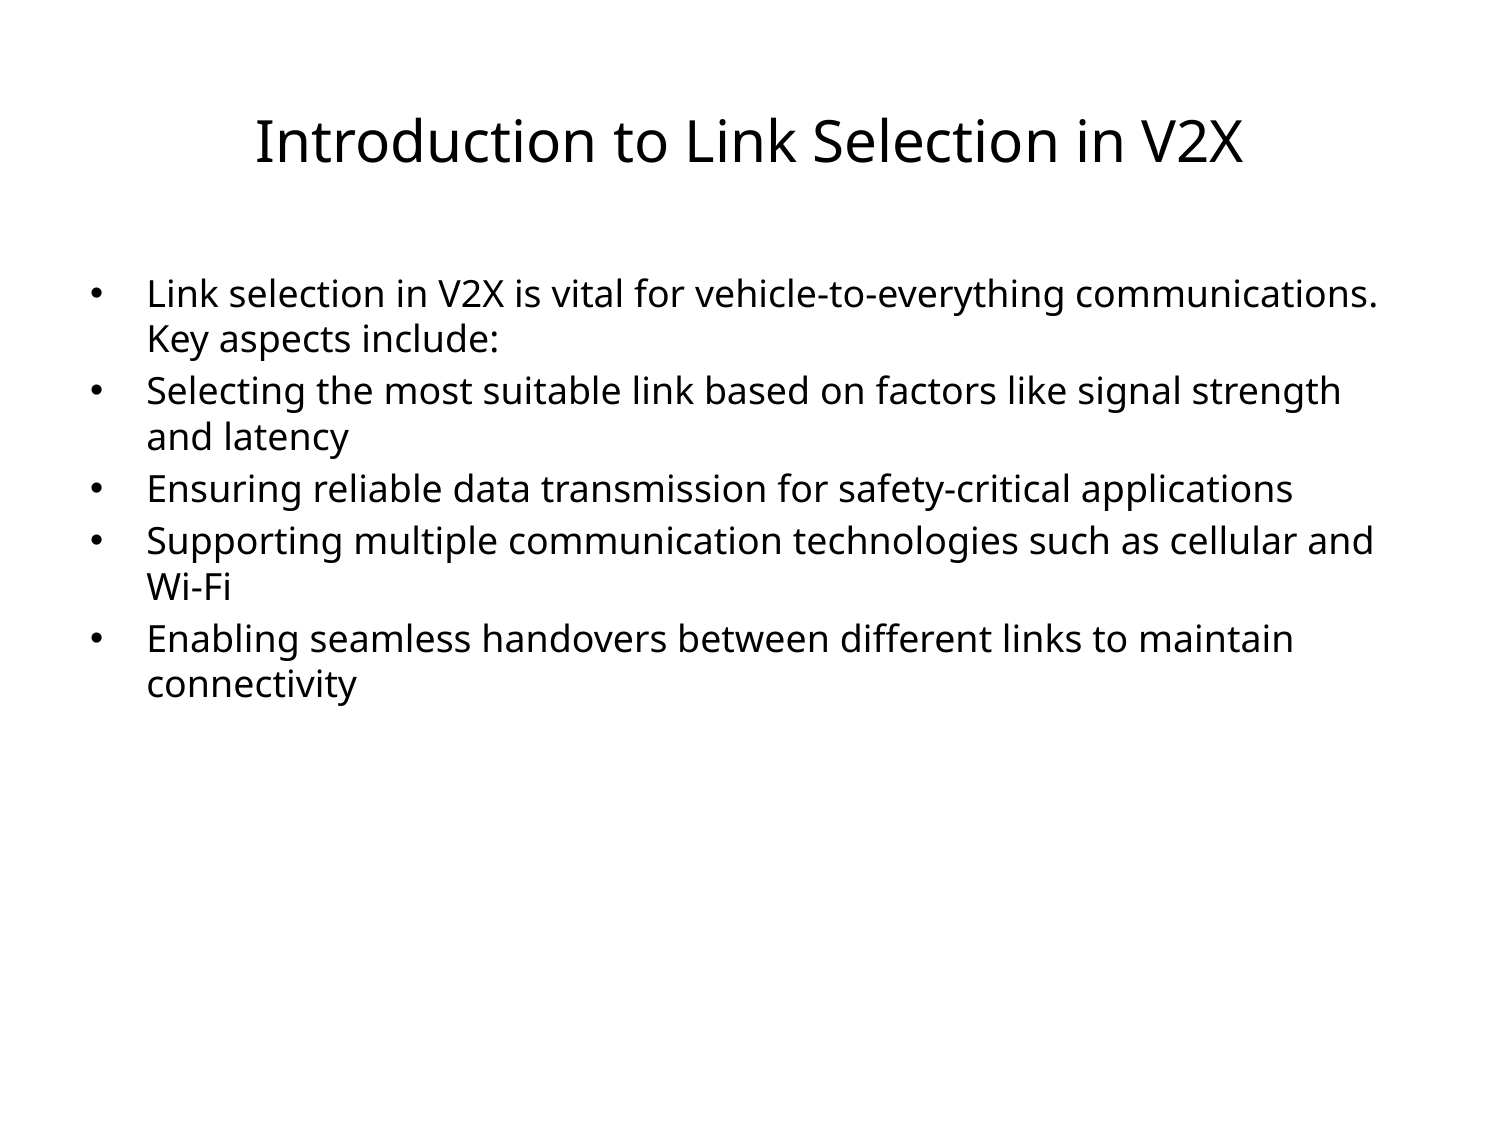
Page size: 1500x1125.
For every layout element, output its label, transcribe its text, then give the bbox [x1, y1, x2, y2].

title Introduction to Link Selection in V2X [75, 45, 1425, 233]
list Link selection in V2X is vital for vehicle-to-everything communications. Key aspects include: Selecting the most suitable link based on factors like signal strength and latency Ensuring reliable data transmission for safety-critical applications Supporting multiple communication technologies such as cellular and Wi-Fi Enabling seamless handovers between different links to maintain connectivity [75, 262, 1425, 1005]
